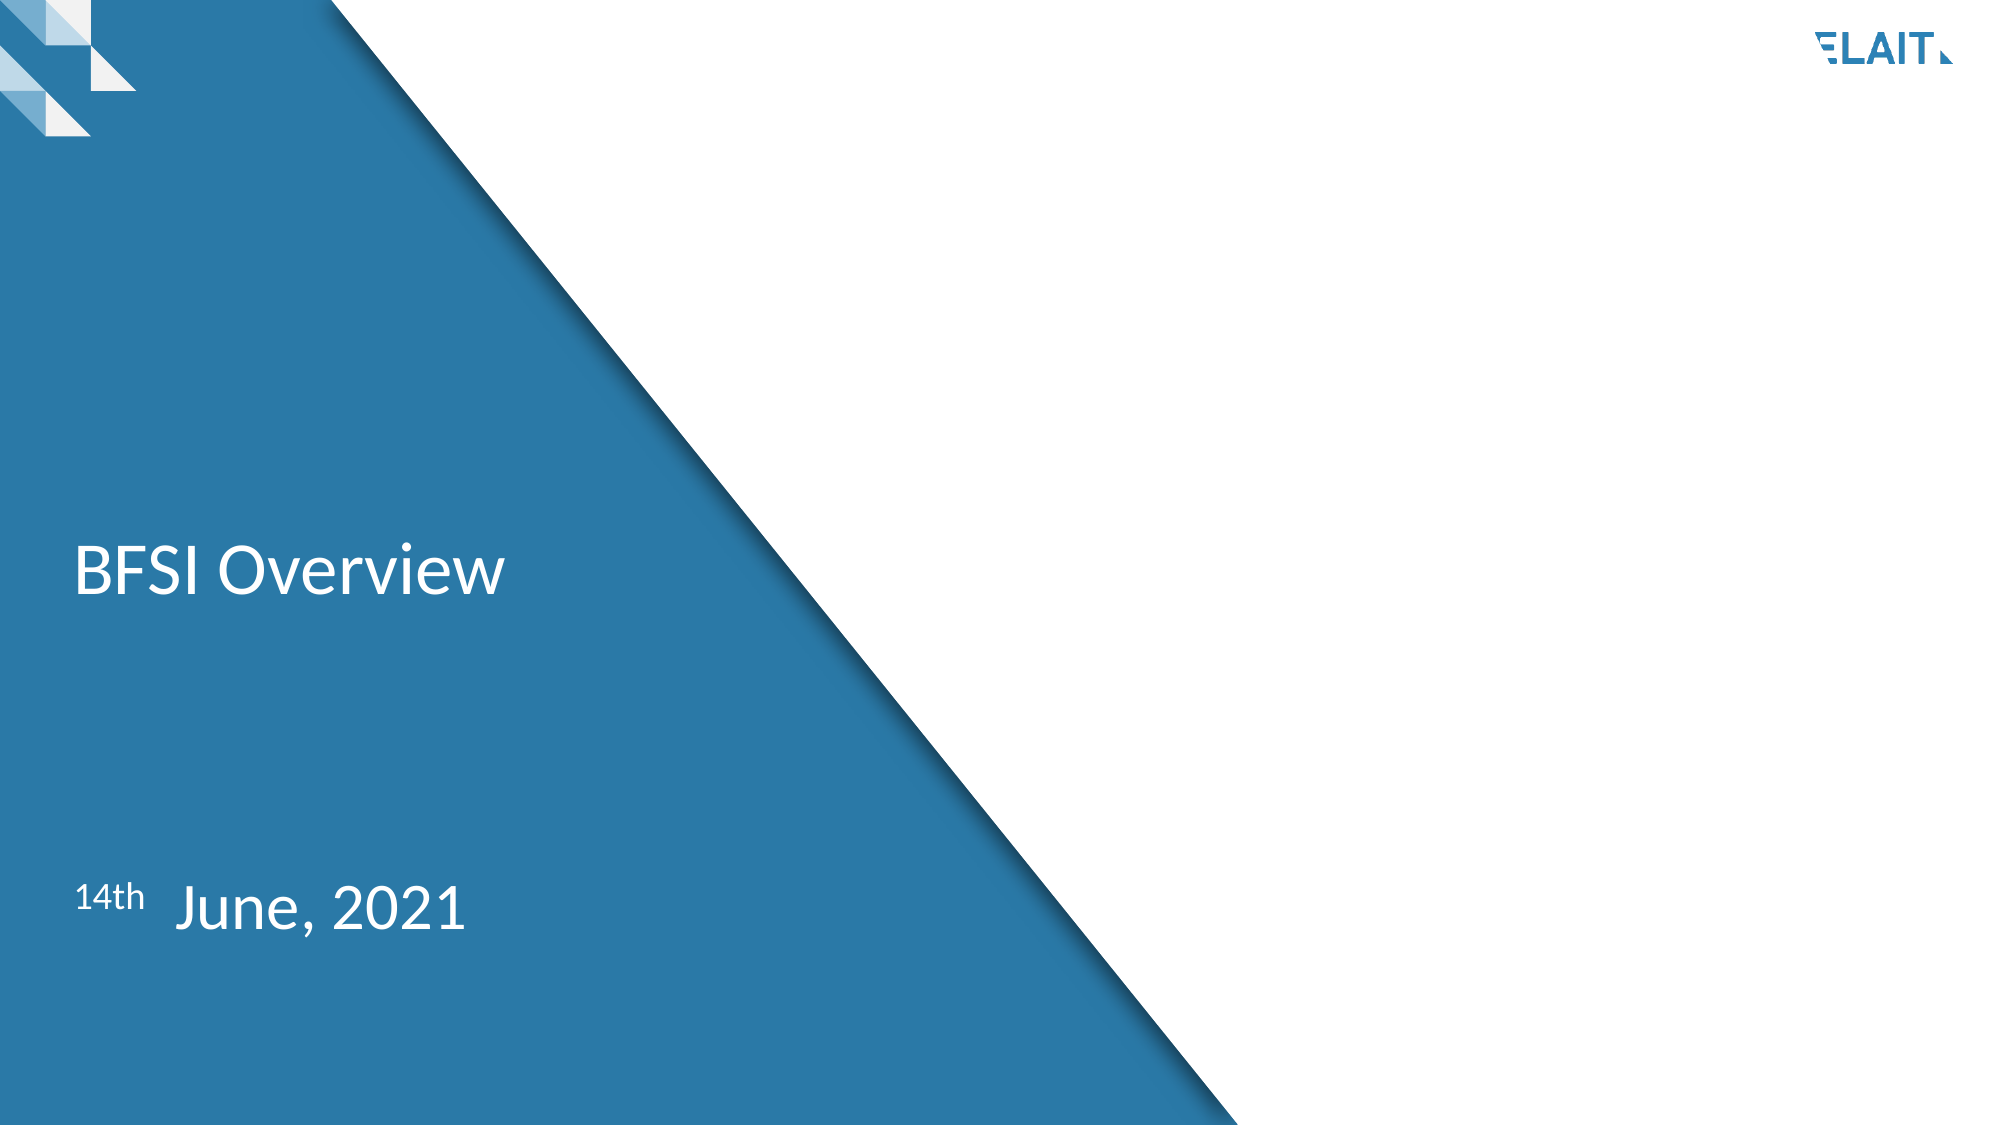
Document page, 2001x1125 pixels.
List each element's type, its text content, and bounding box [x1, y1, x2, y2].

picture [1813, 30, 1956, 65]
title BFSI Overview 14th June, 2021 [58, 522, 1047, 1052]
